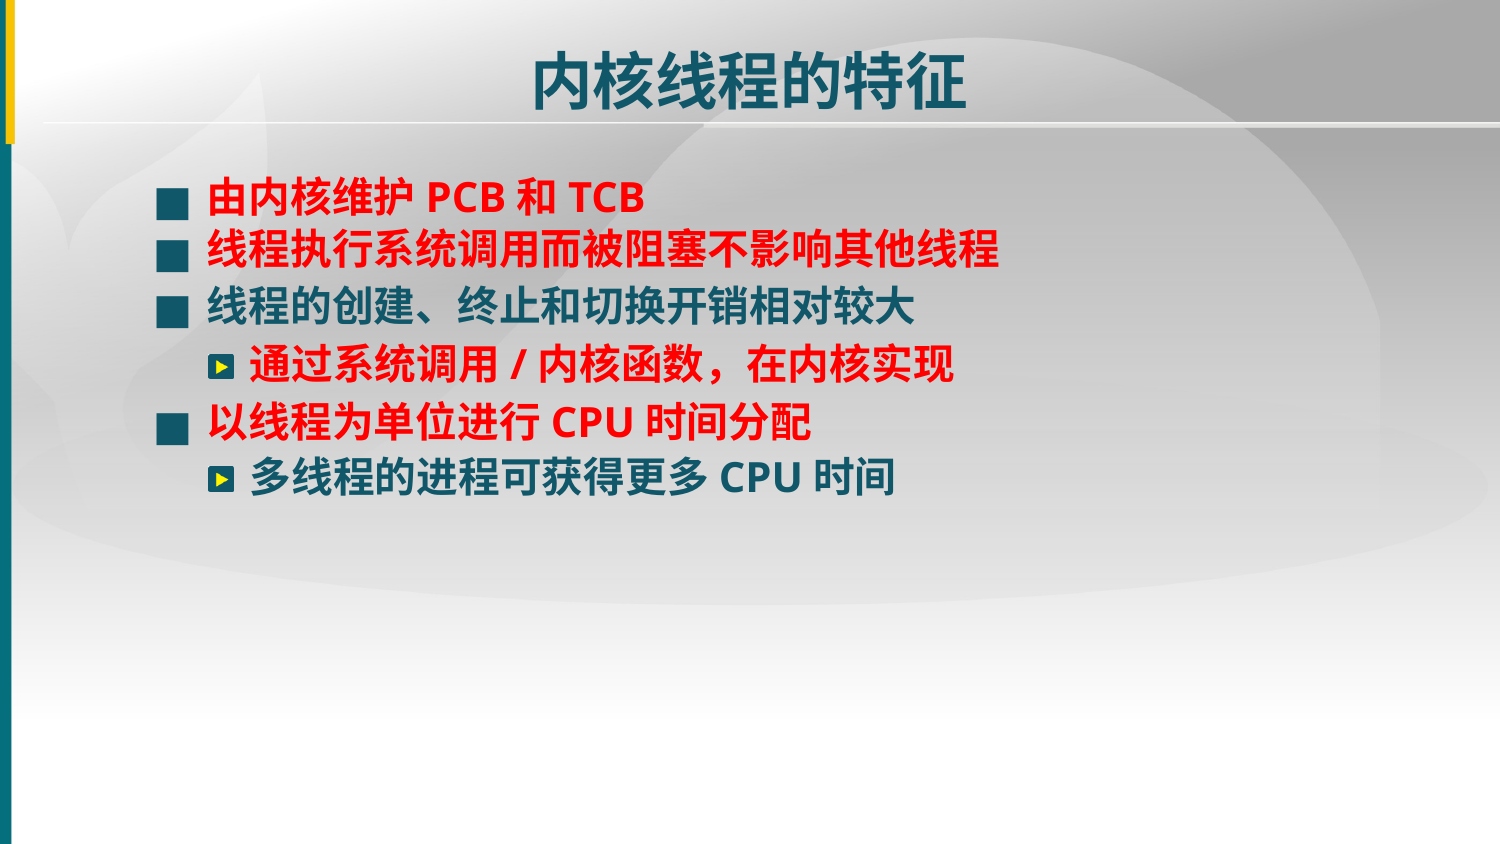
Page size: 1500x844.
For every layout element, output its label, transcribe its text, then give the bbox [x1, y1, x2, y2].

text_box 内核线程的特征 [438, 28, 1060, 132]
picture [0, 0, 1500, 844]
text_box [137, 406, 962, 512]
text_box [137, 215, 1102, 284]
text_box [137, 271, 997, 399]
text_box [137, 163, 1102, 215]
